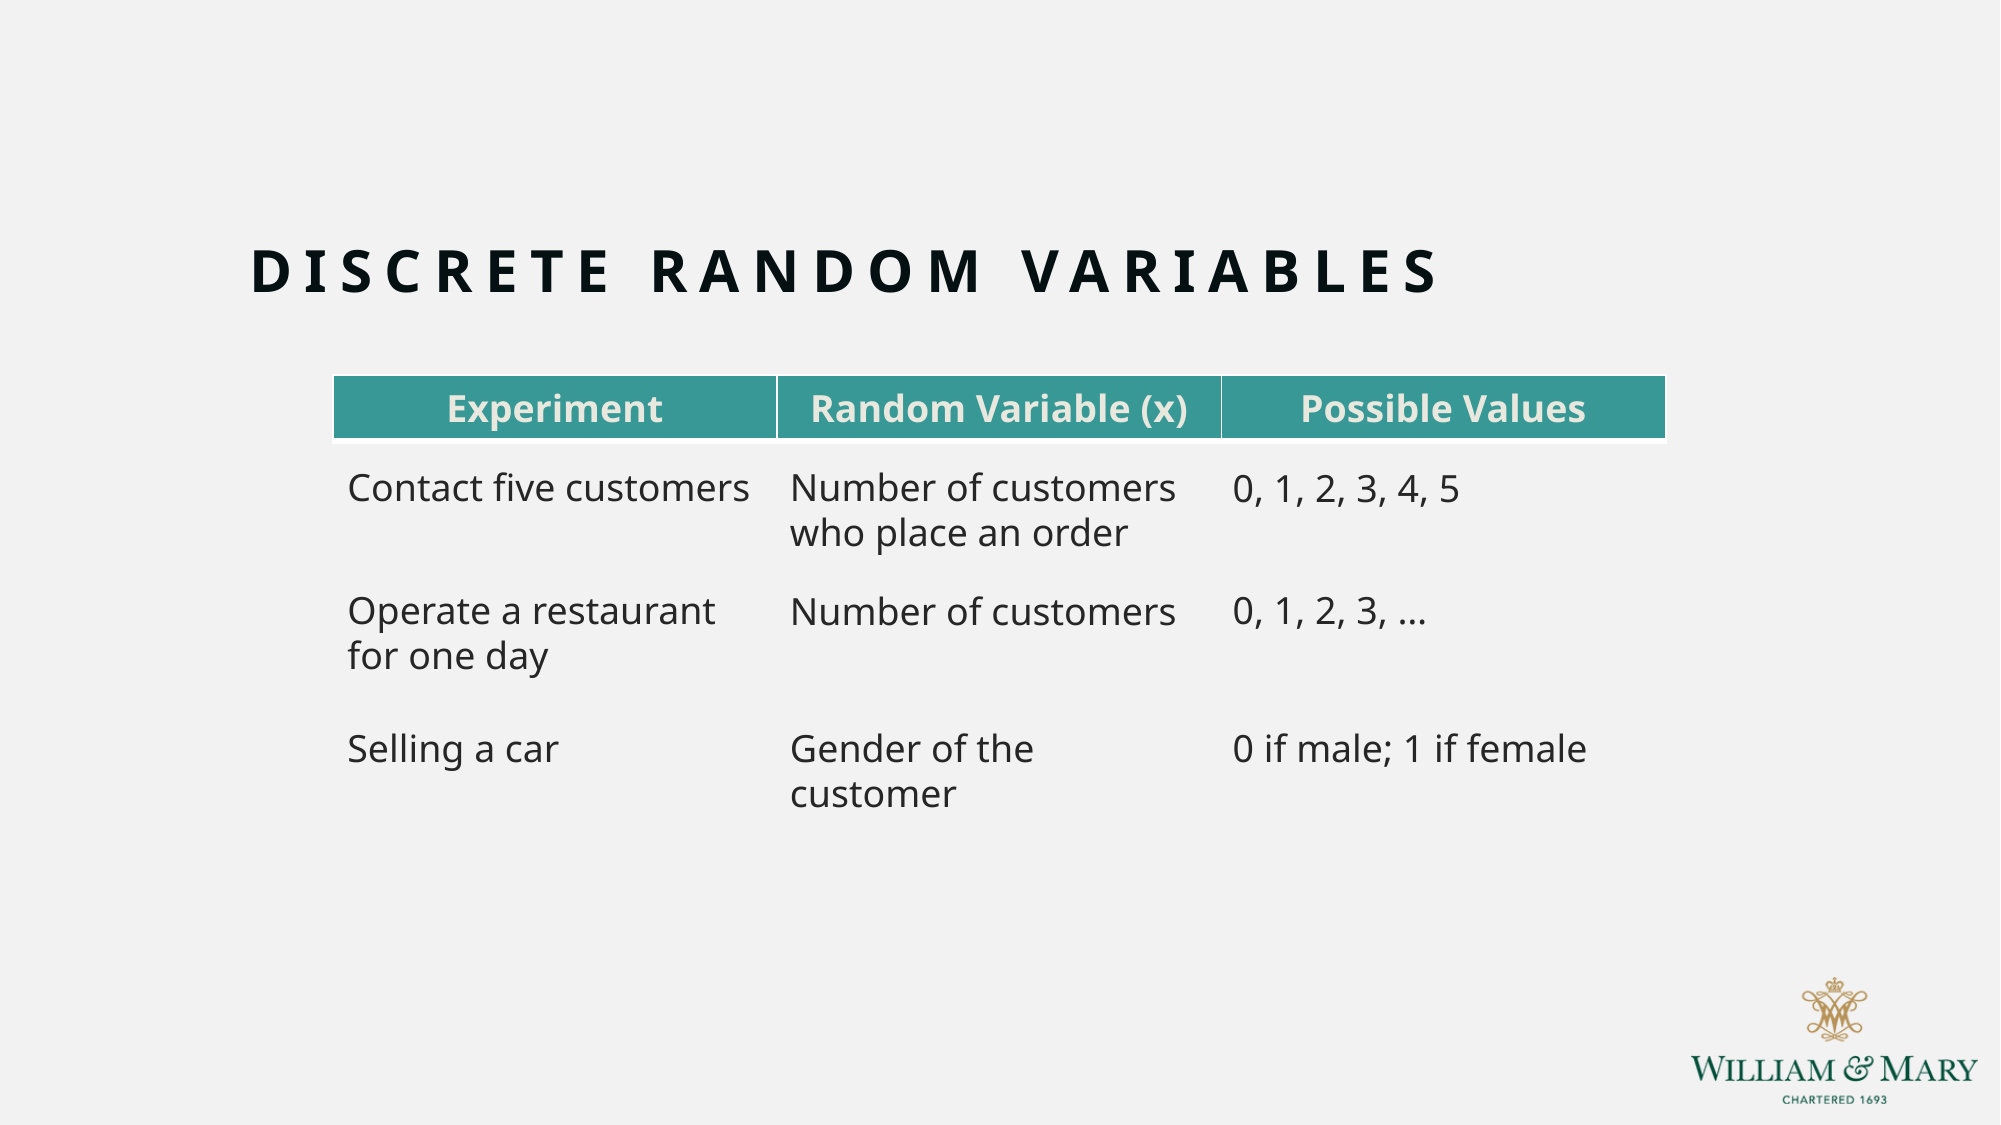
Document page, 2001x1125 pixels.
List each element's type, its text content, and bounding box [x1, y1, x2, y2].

text_box Contact five customers [332, 456, 775, 517]
table_header Random Variable (x) [778, 376, 1221, 438]
table_header Experiment [334, 376, 776, 438]
text_box Number of customers who place an order [775, 456, 1218, 562]
text_box 0, 1, 2, 3, 4, 5 [1217, 457, 1661, 518]
text_box Number of customers [775, 580, 1218, 641]
text_box 0, 1, 2, 3, … [1217, 579, 1661, 640]
text_box Gender of the customer [775, 717, 1218, 822]
table_header Possible Values [1222, 376, 1665, 438]
text_box Selling a car [332, 717, 775, 777]
title Discrete Random Variables [234, 171, 1750, 313]
picture [1691, 976, 1978, 1106]
text_box 0 if male; 1 if female [1217, 717, 1661, 777]
text_box Operate a restaurant for one day [332, 579, 776, 685]
